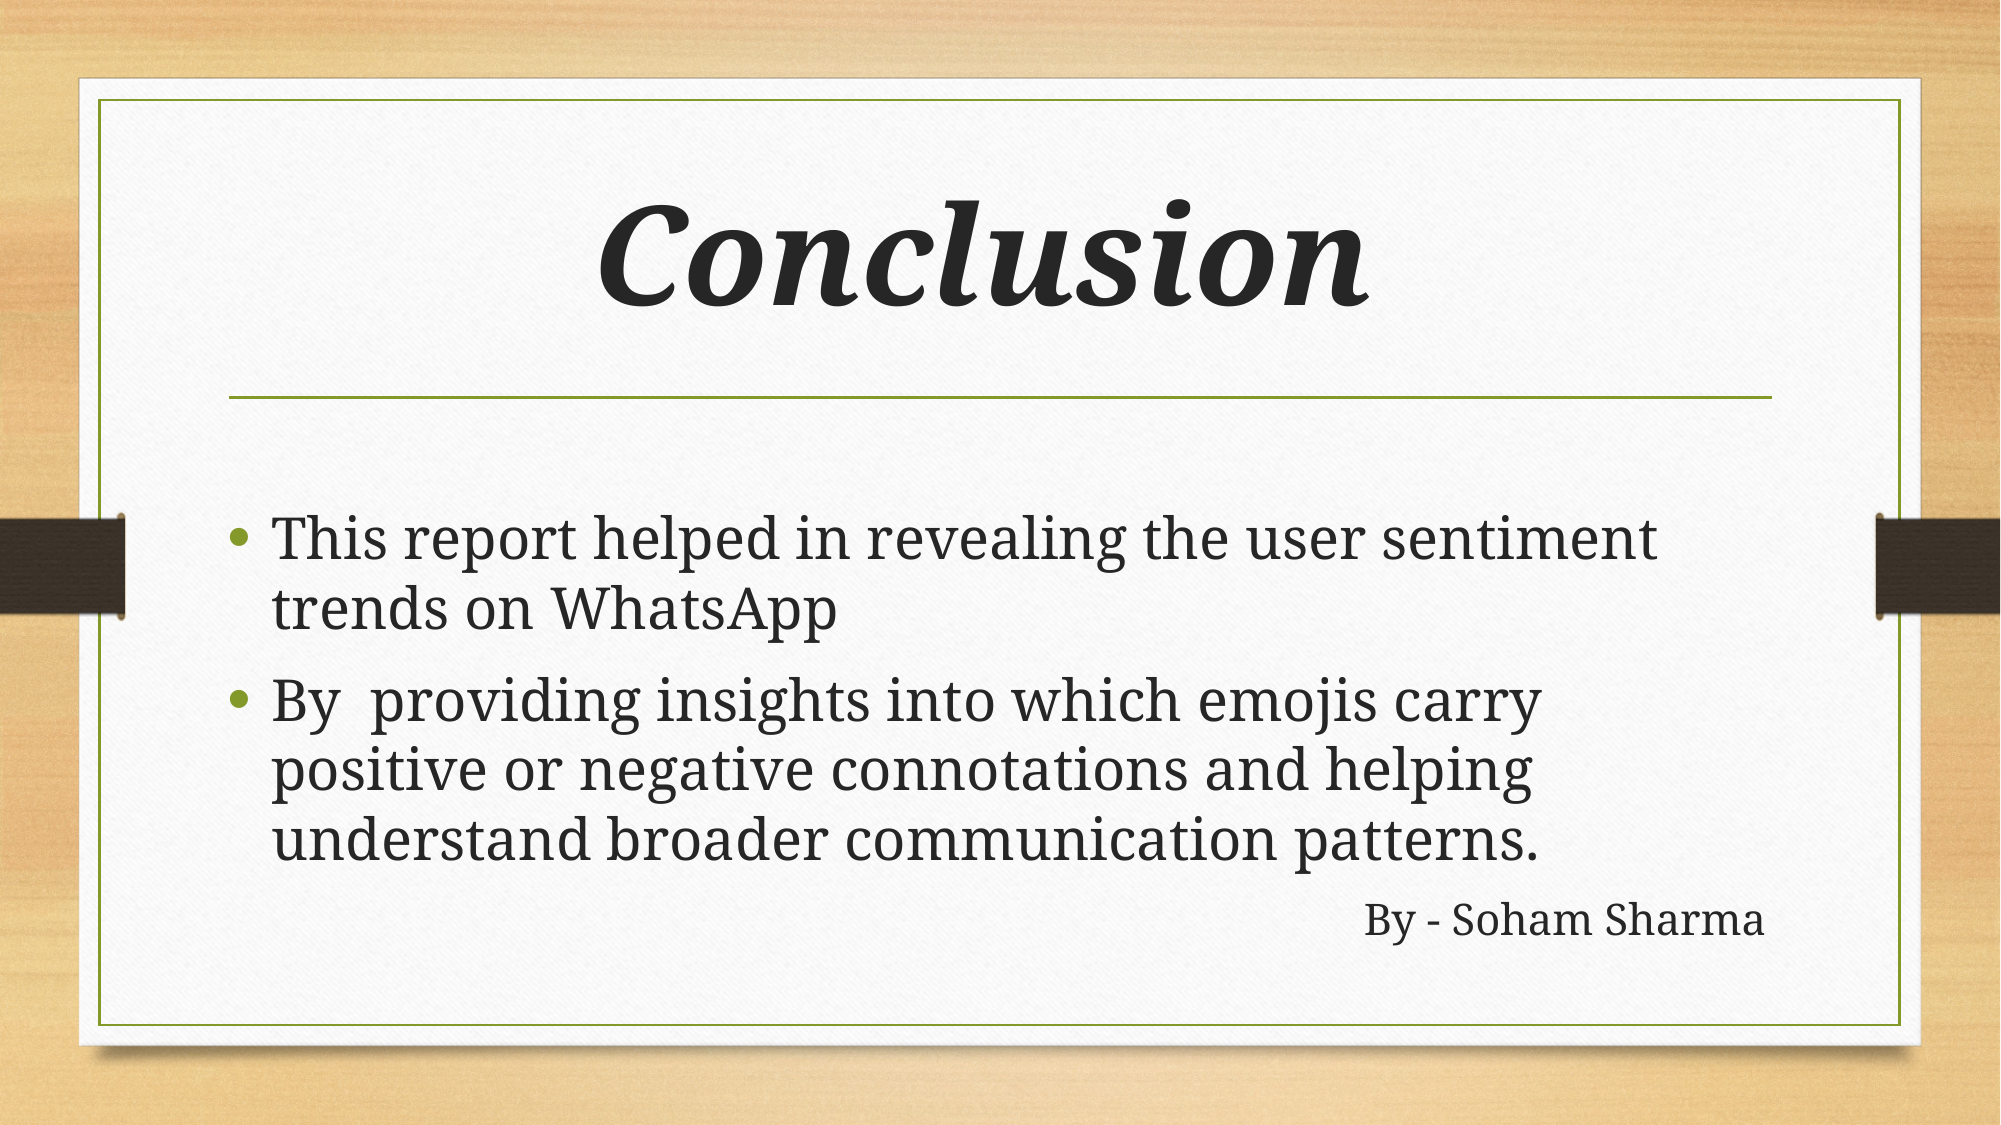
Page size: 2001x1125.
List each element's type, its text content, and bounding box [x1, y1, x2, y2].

title Conclusion [212, 161, 1788, 341]
list This report helped in revealing the user sentiment trends on WhatsApp By providing insights into which emojis carry positive or negative connotations and helping understand broader communication patterns. By - Soham Sharma [212, 419, 1788, 964]
picture [0, 0, 2001, 1125]
